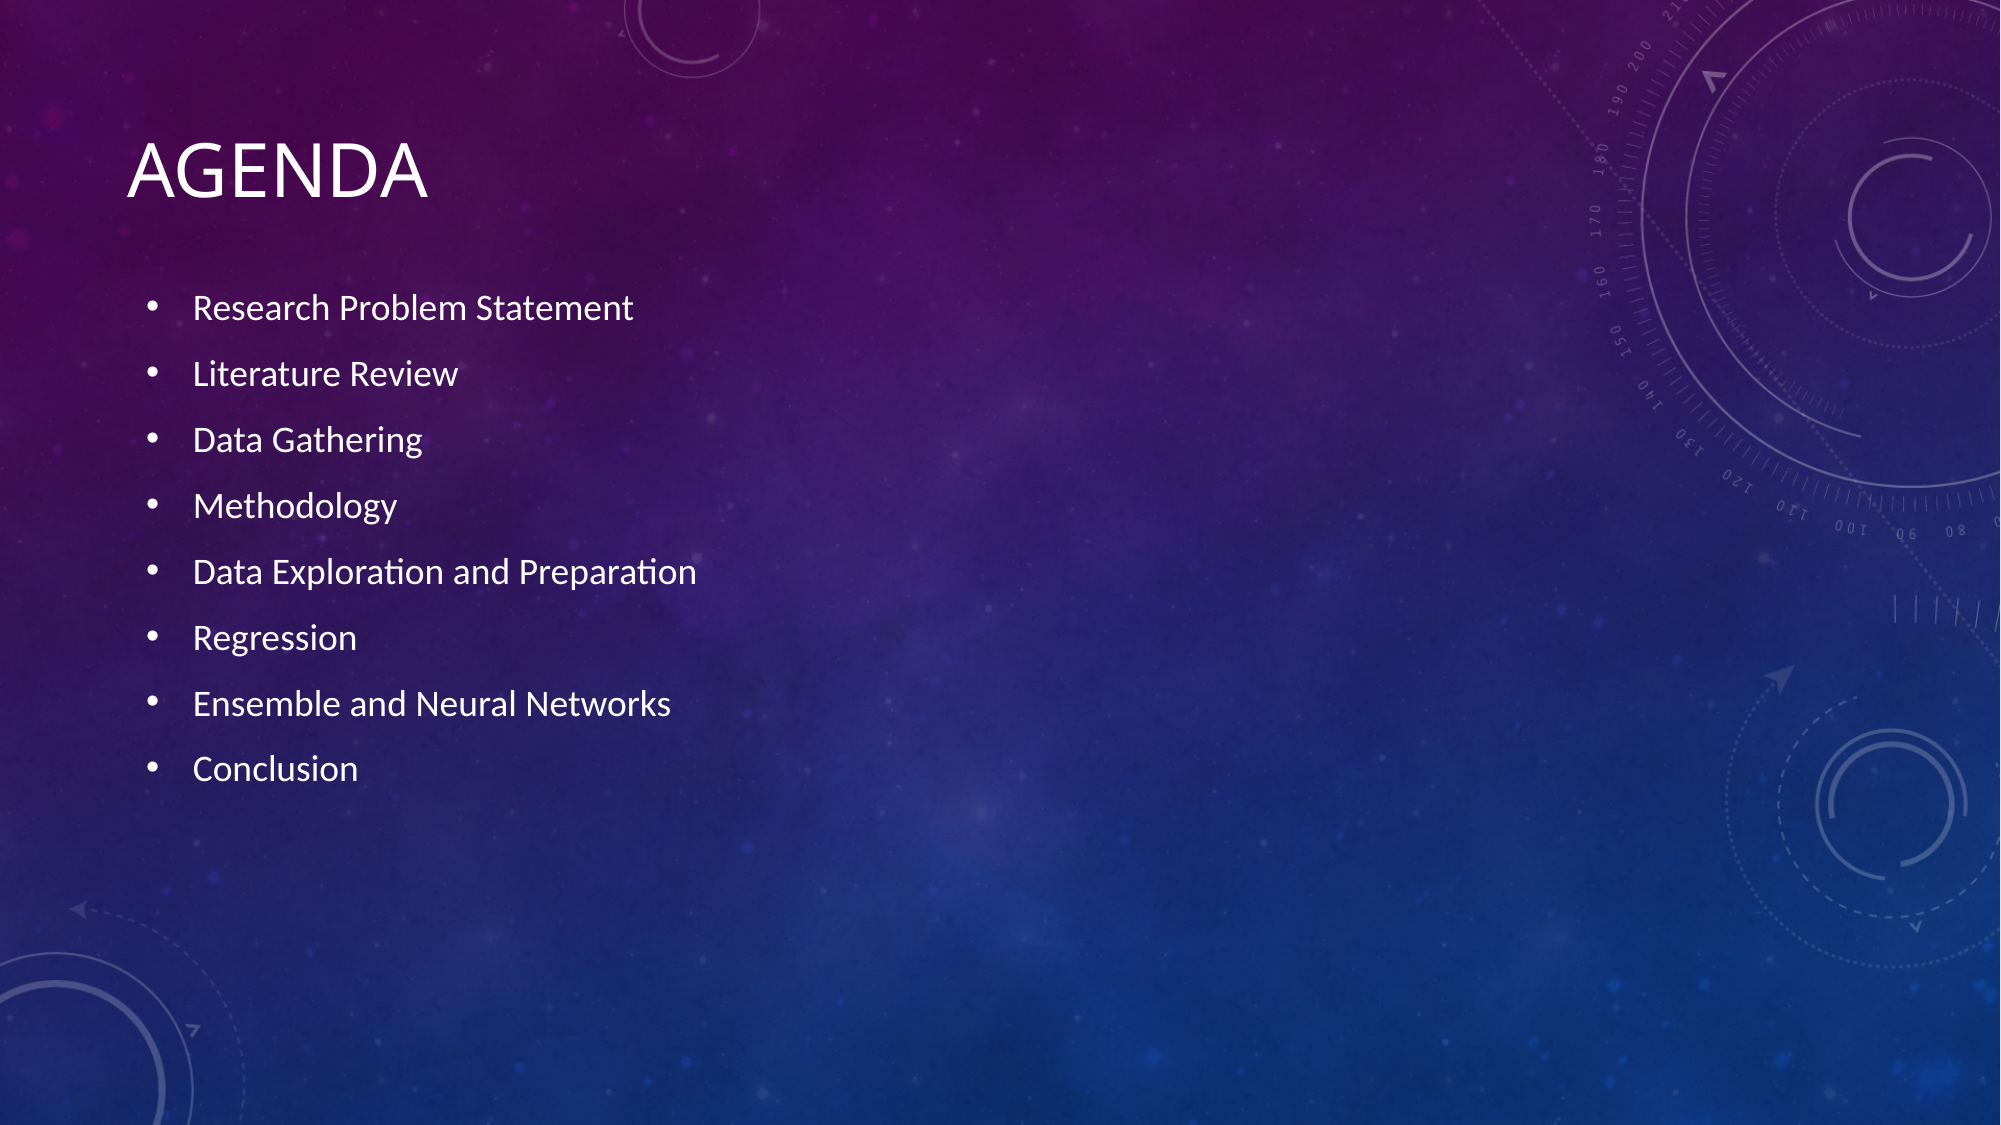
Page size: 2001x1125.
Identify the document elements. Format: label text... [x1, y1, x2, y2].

title Agenda [112, 99, 1775, 235]
picture [0, 0, 2001, 1125]
list Research Problem Statement Literature Review Data Gathering Methodology Data Exploration and Preparation Regression Ensemble and Neural Networks Conclusion [130, 234, 1793, 838]
